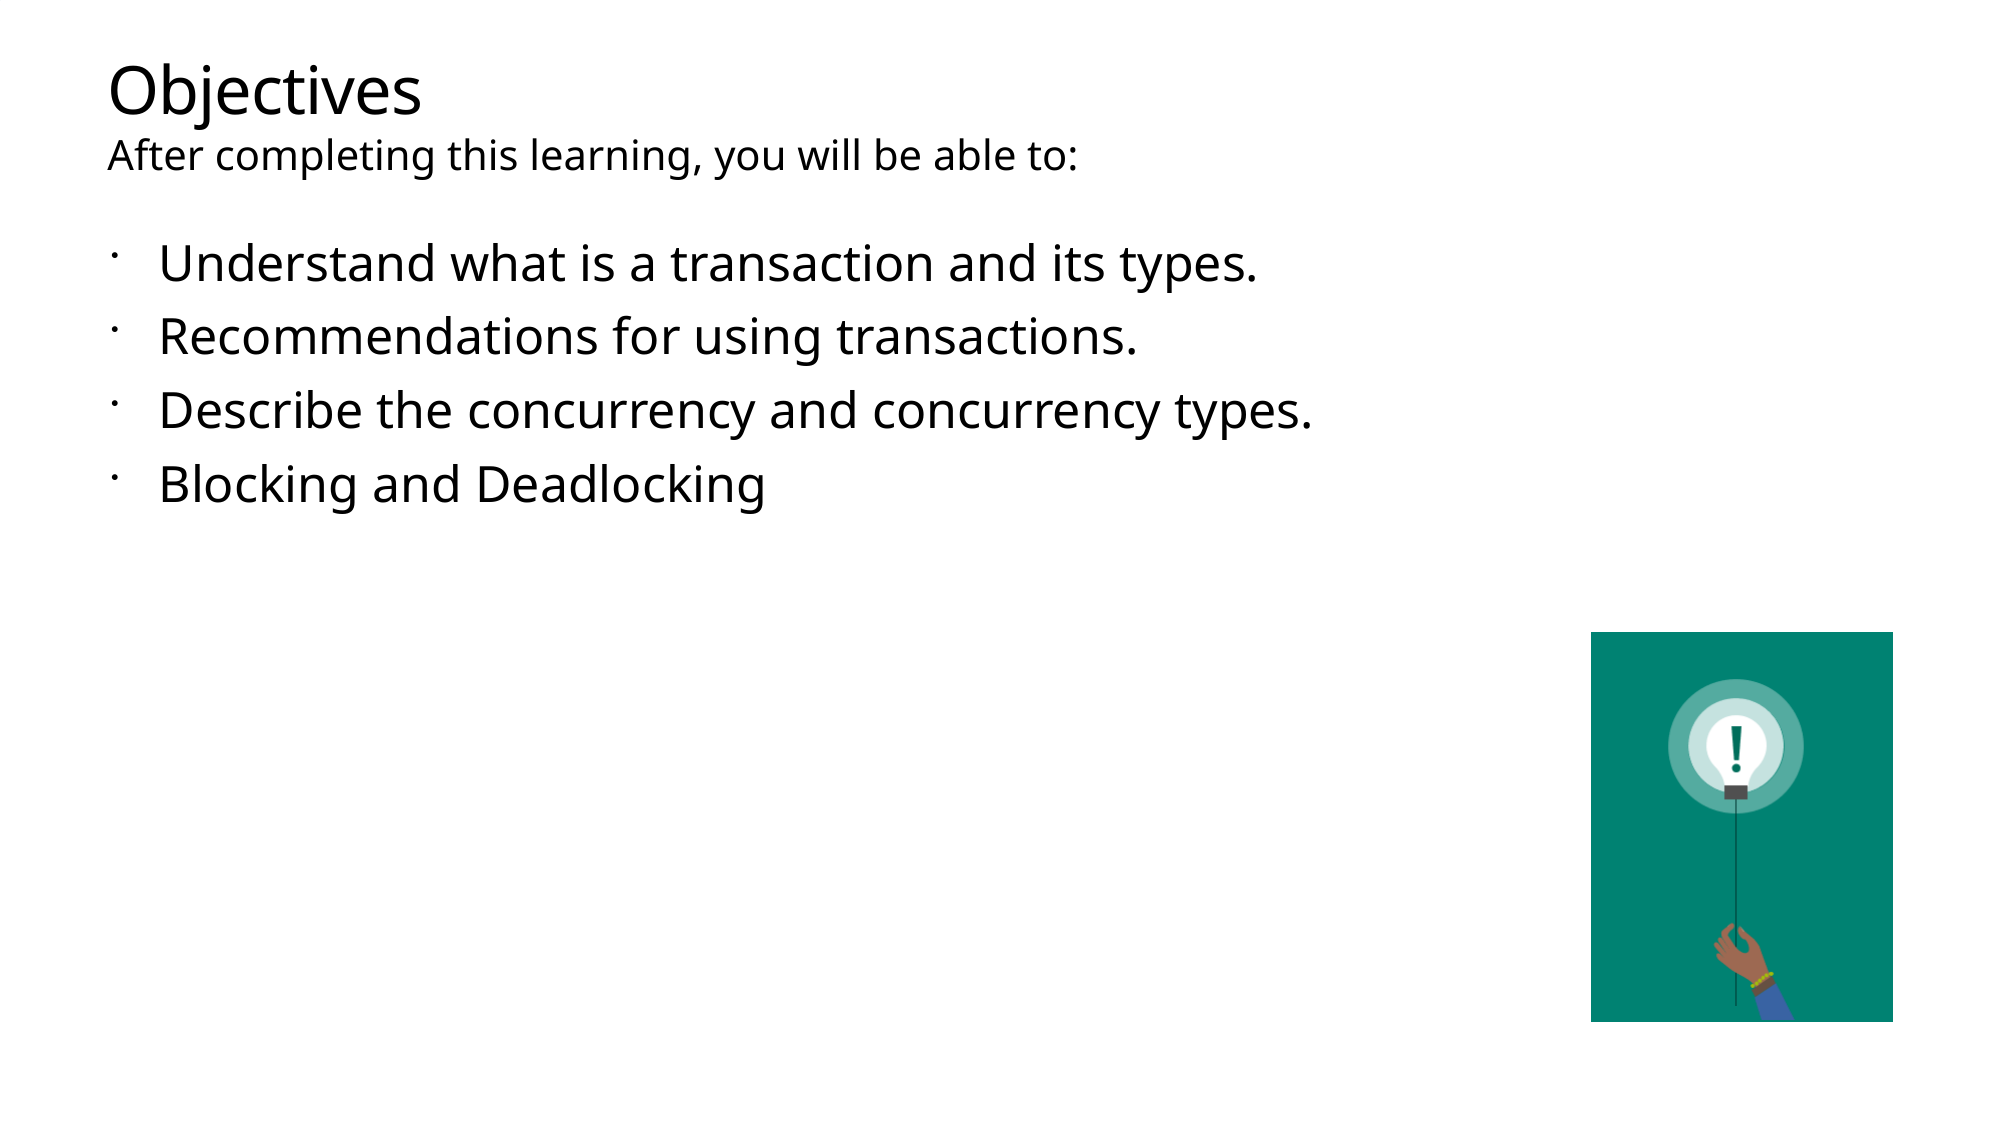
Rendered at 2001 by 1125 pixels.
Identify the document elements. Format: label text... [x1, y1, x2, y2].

subtitle After completing this learning, you will be able to: [107, 128, 1893, 205]
picture [1591, 632, 1893, 1022]
title Objectives [107, 52, 1893, 128]
list Understand what is a transaction and its types. Recommendations for using transactions. Describe the concurrency and concurrency types. Blocking and Deadlocking [107, 230, 1893, 1022]
